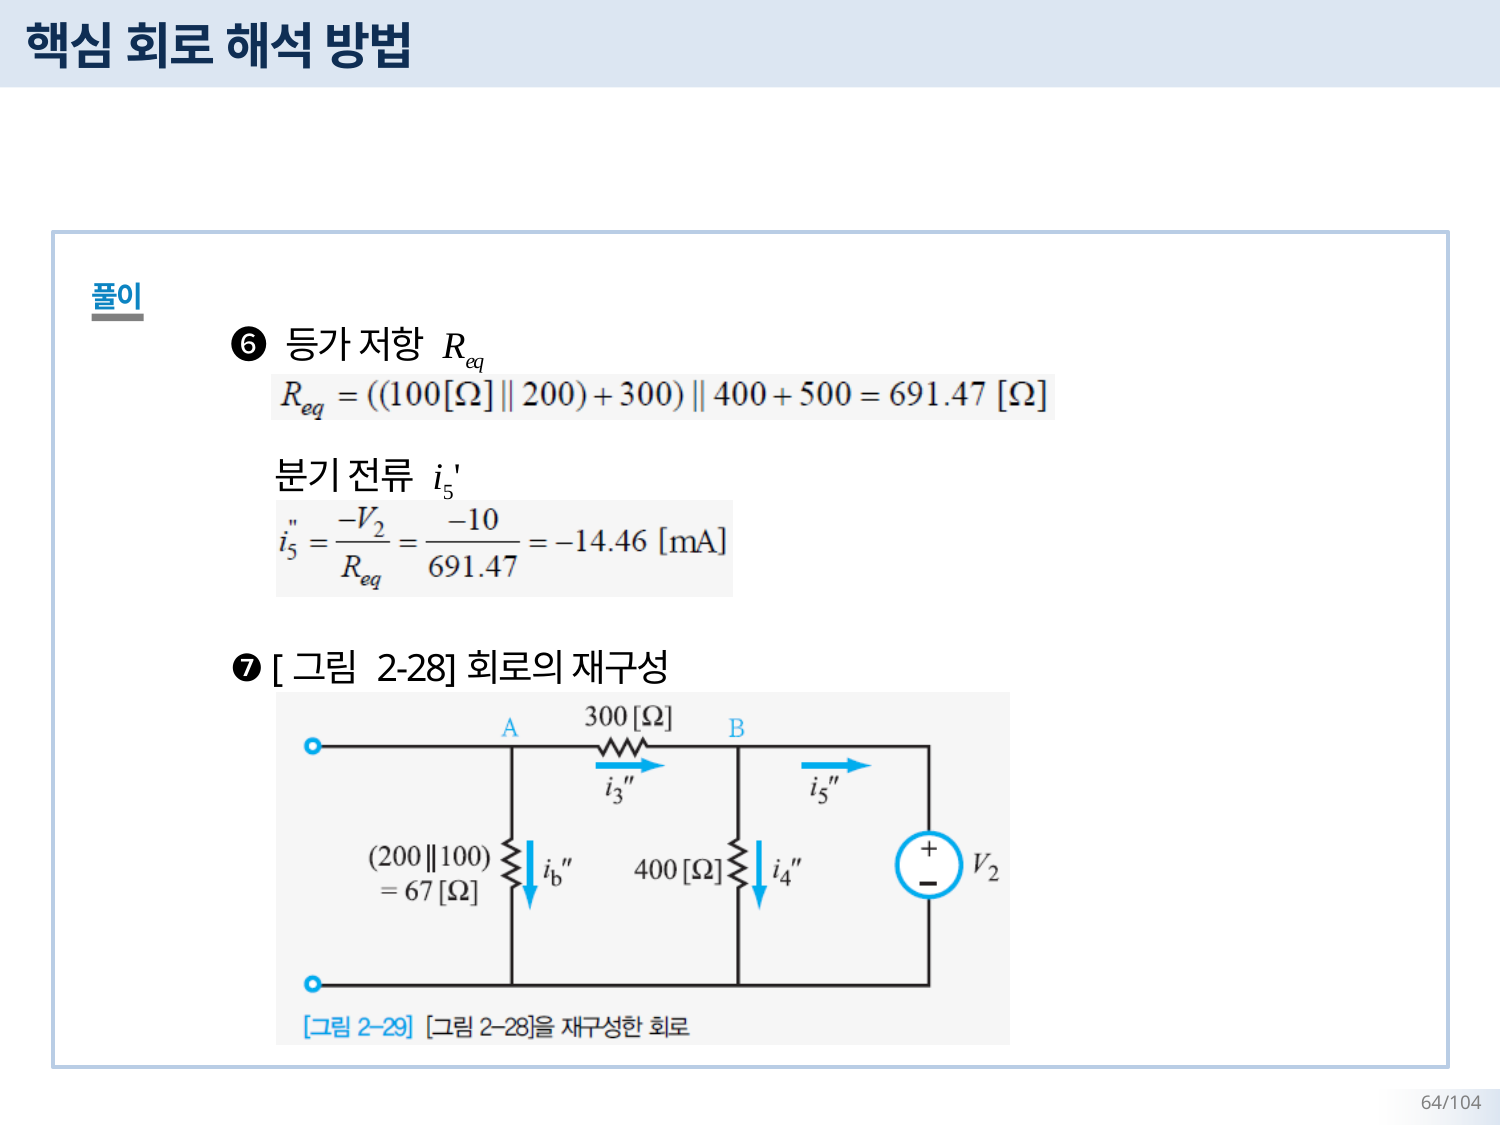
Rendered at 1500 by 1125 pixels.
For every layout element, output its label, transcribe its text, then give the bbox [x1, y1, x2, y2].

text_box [52, 231, 1449, 1068]
title 핵심 회로 해석 방법 [10, 5, 1288, 84]
